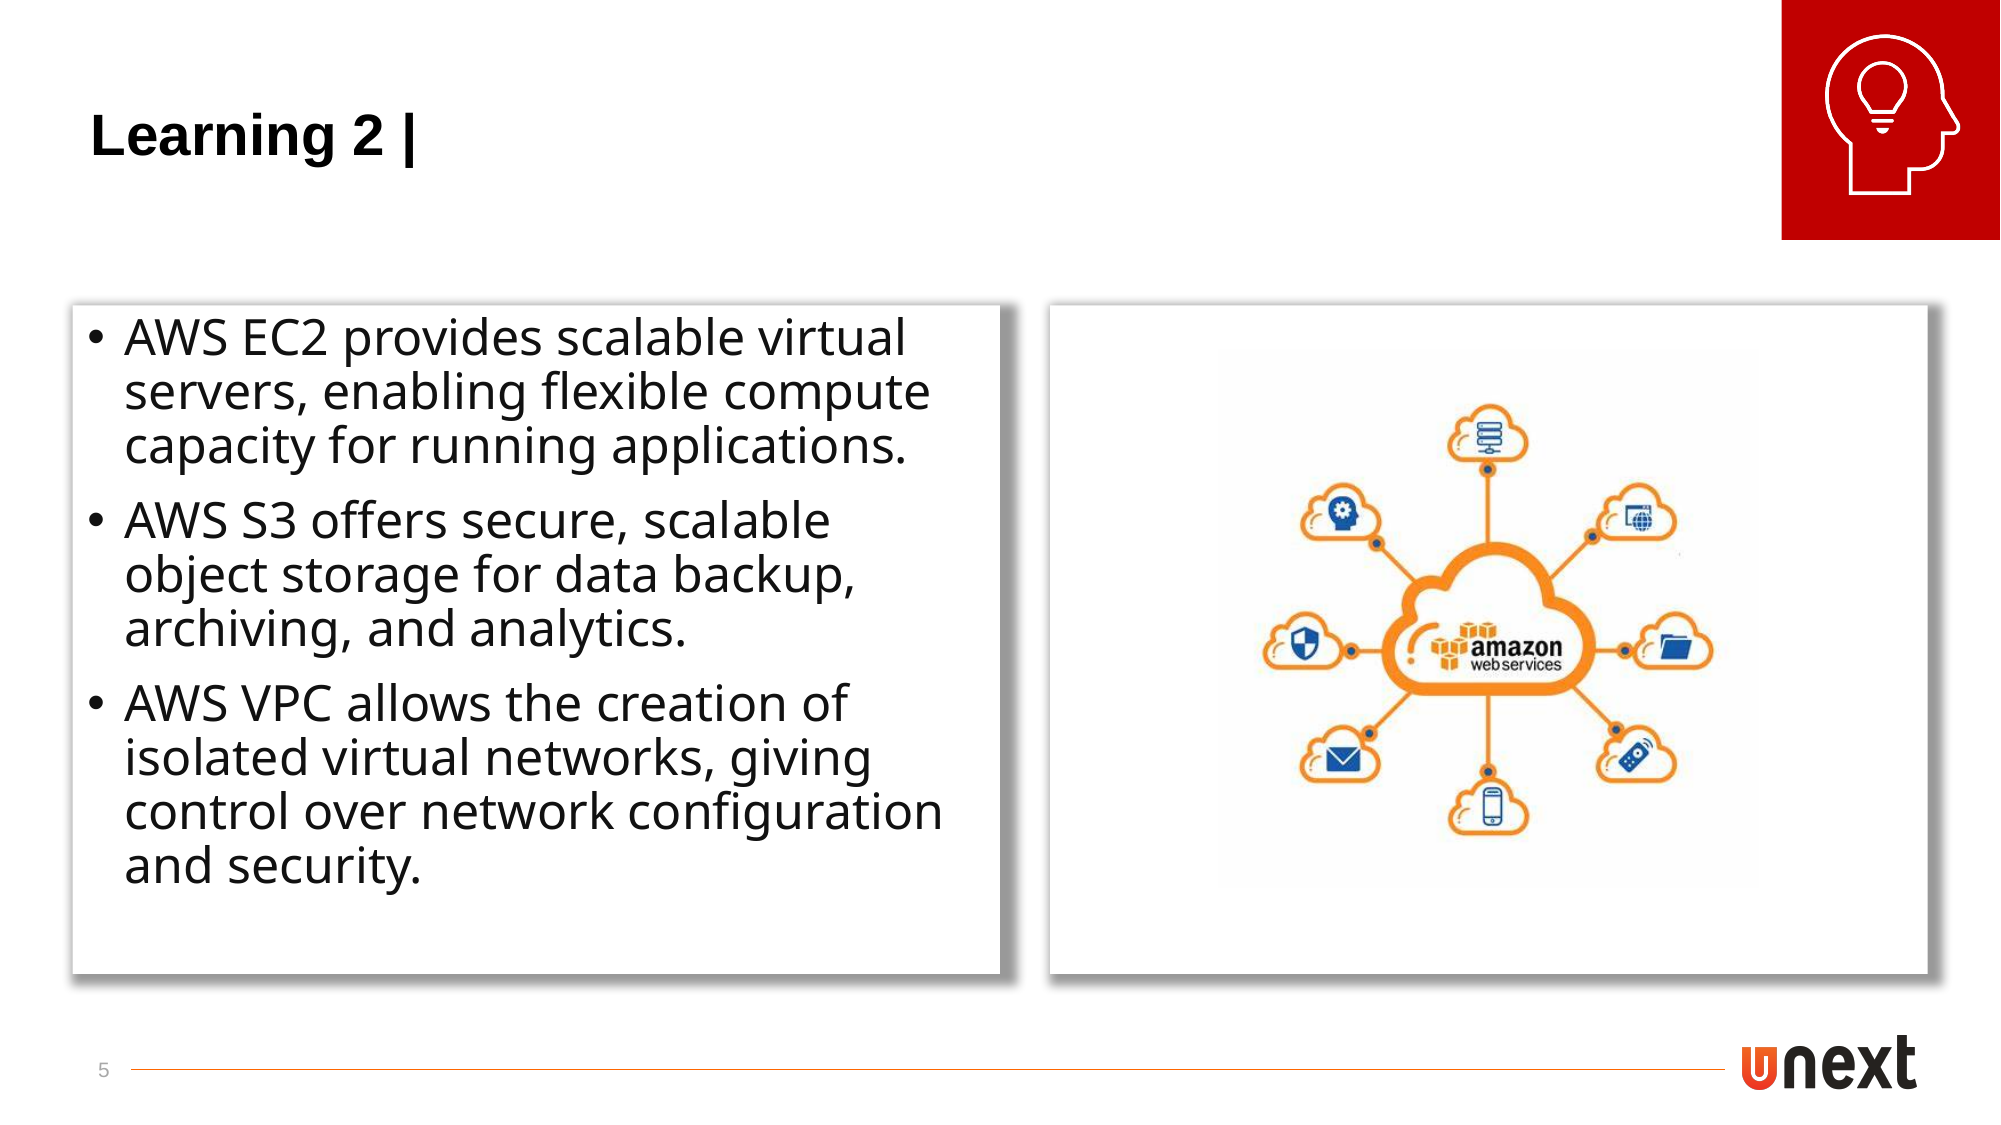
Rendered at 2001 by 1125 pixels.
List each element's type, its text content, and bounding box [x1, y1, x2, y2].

picture [1797, 23, 1988, 214]
slide_number 5 [48, 1047, 110, 1091]
text_box [1781, 0, 2000, 241]
title Learning 2 | [76, 78, 1797, 196]
text_box AWS EC2 provides scalable virtual servers, enabling flexible compute capacity for running applications. AWS S3 offers secure, scalable object storage for data backup, archiving, and analytics. AWS VPC allows the creation of isolated virtual networks, giving control over network configuration and security. [72, 305, 1000, 974]
picture [1218, 349, 1759, 890]
picture [1742, 1035, 1917, 1090]
text_box [1050, 305, 1928, 974]
